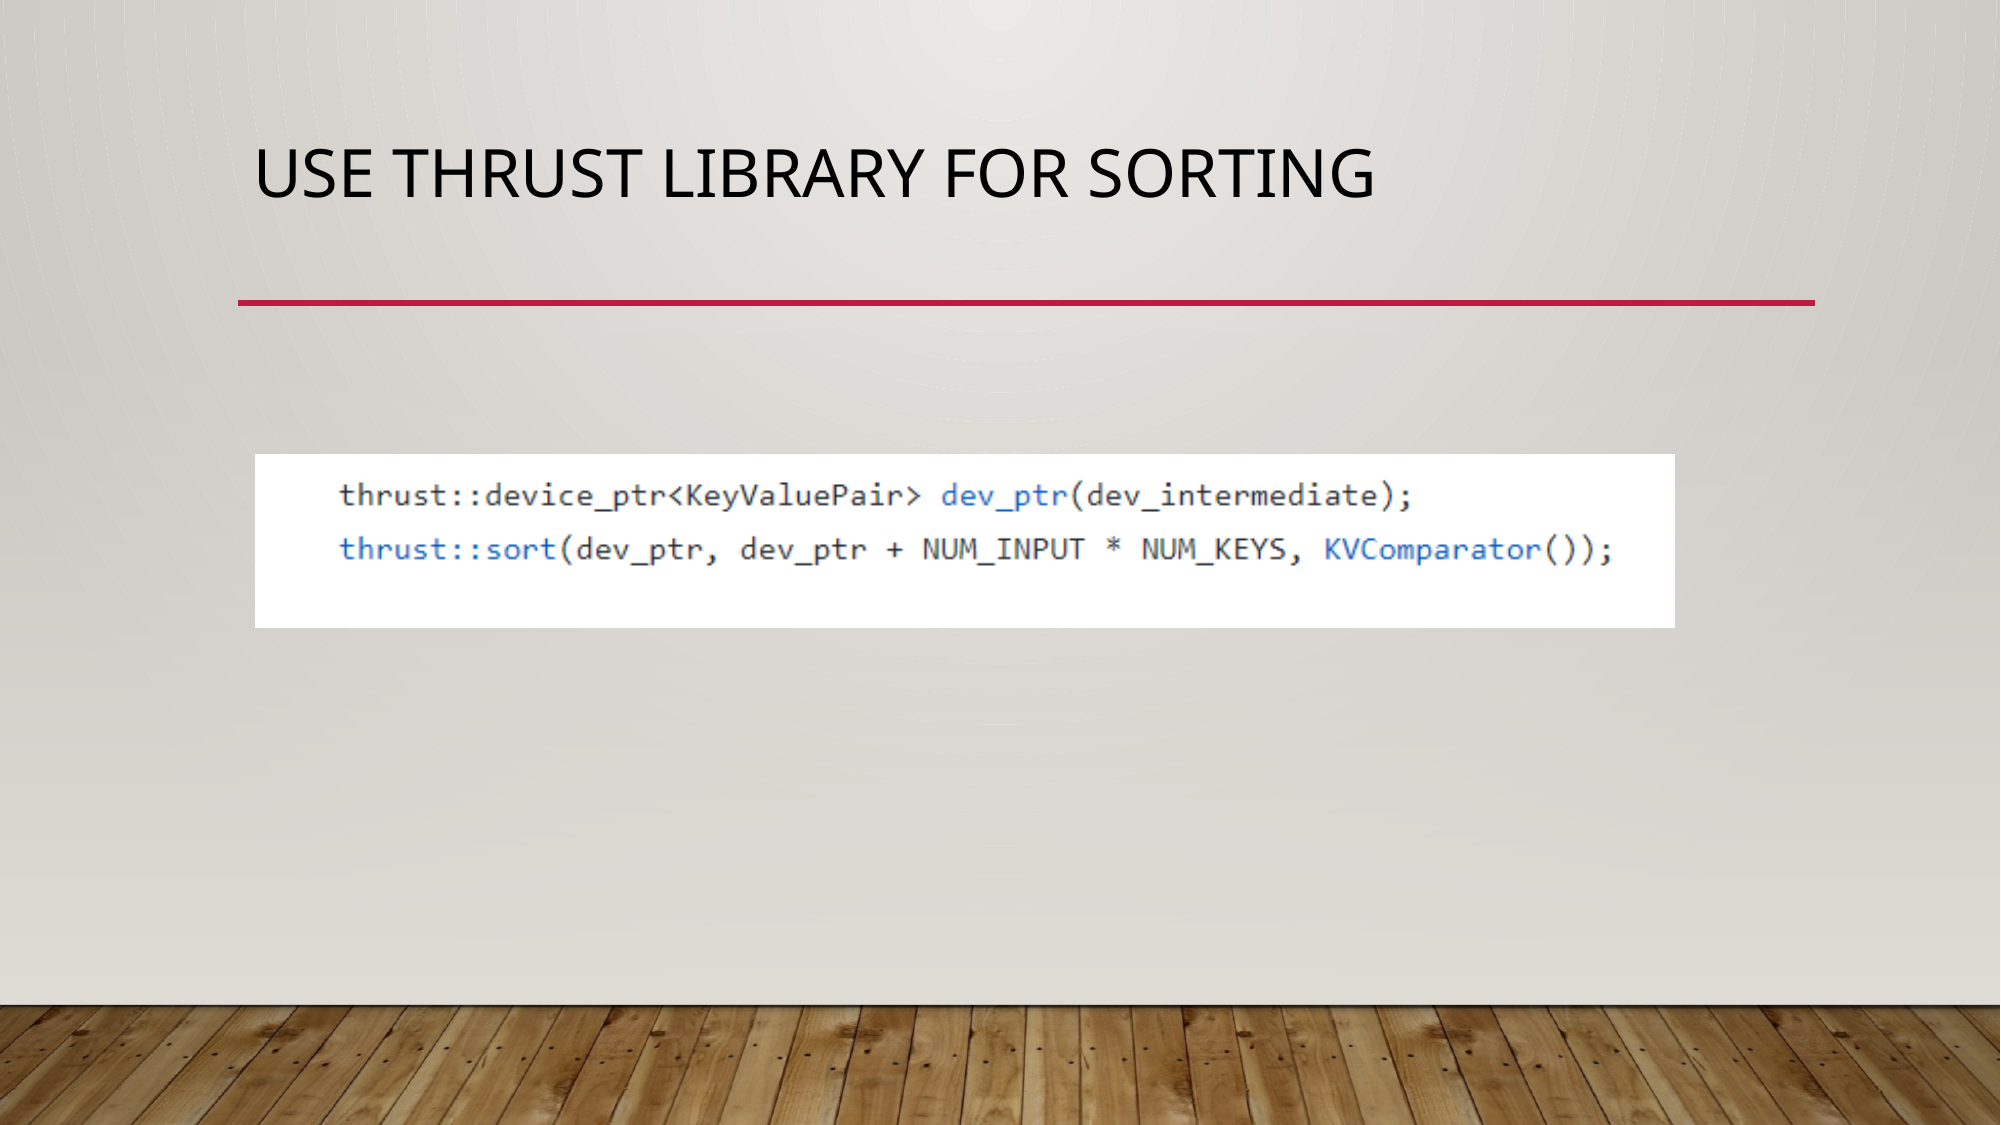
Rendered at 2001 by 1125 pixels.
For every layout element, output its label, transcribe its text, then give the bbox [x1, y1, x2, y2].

title Use thrust library for sorting [238, 131, 1814, 305]
picture [0, 1005, 2000, 1125]
picture [254, 454, 1676, 628]
